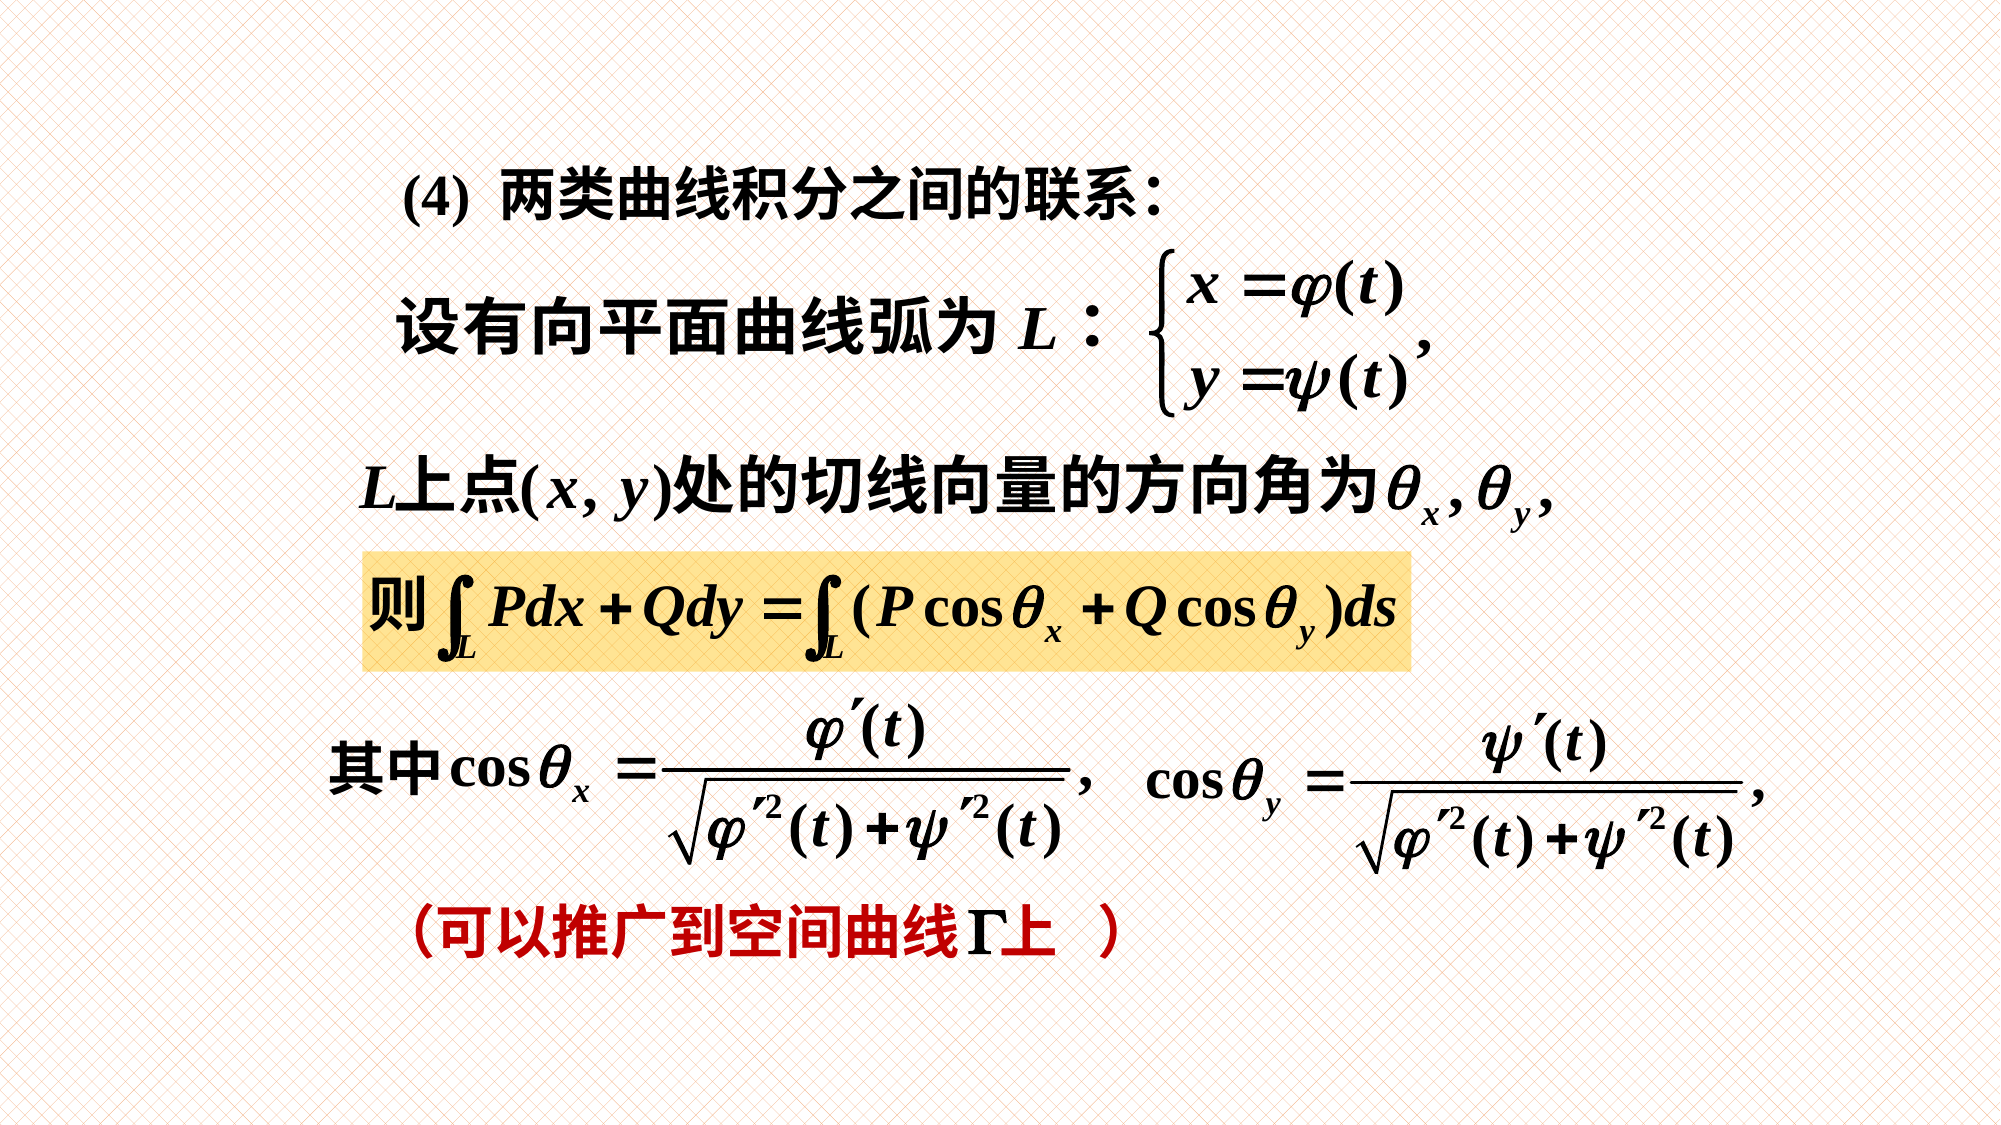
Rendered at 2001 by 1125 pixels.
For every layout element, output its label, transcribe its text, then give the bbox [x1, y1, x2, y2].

slide_number [1412, 1042, 1863, 1103]
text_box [362, 551, 1412, 672]
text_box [362, 887, 1213, 973]
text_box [387, 235, 1446, 428]
text_box (4) 两类曲线积分之间的联系： [387, 149, 1613, 235]
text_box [442, 683, 1104, 879]
text_box 其中 [312, 725, 442, 810]
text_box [1138, 699, 1776, 888]
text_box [346, 444, 1566, 545]
